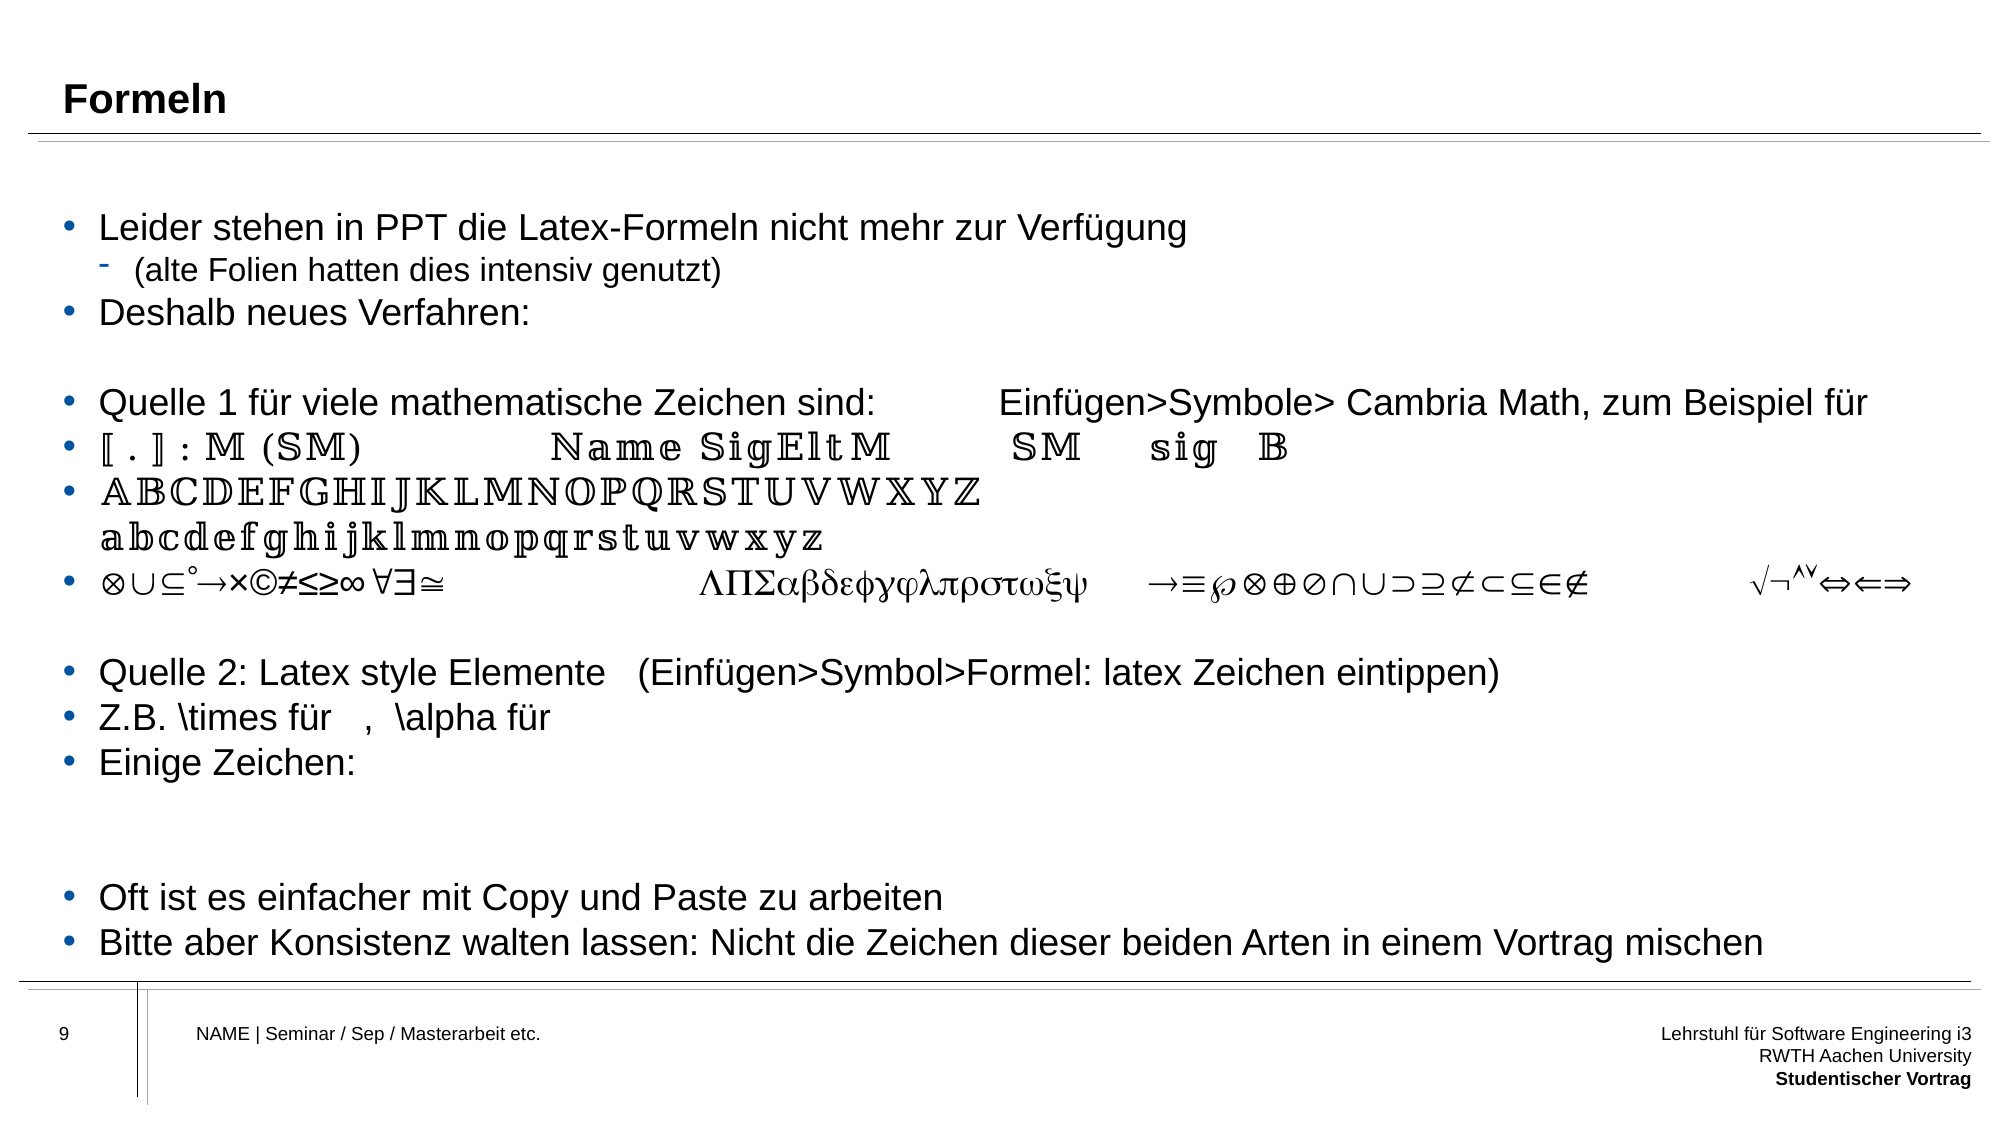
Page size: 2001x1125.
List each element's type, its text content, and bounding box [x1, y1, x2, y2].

title Formeln [63, 33, 1947, 123]
